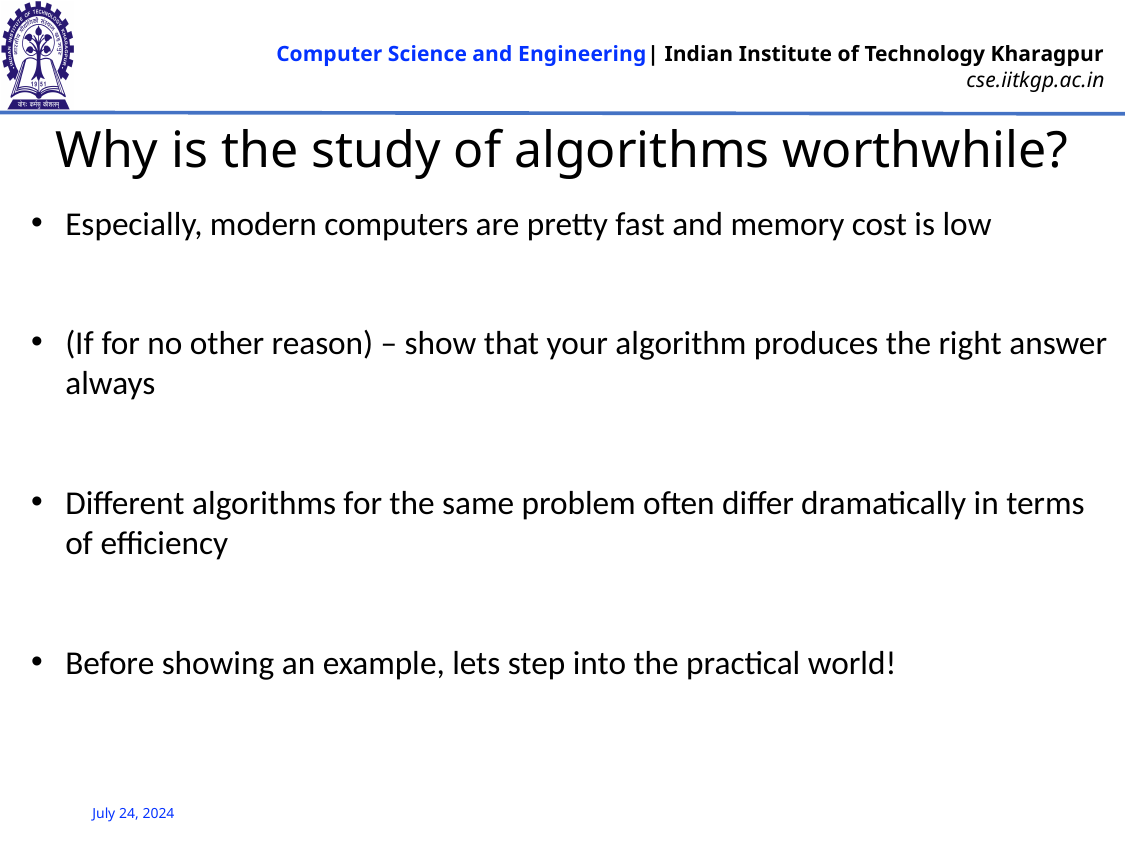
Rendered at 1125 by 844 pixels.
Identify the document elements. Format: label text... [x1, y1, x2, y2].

text_box Especially, modern computers are pretty fast and memory cost is low (If for no other reason) – show that your algorithm produces the right answer always Different algorithms for the same problem often differ dramatically in terms of efficiency Before showing an example, lets step into the practical world! [16, 194, 1125, 689]
picture [1, 1, 74, 110]
title Why is the study of algorithms worthwhile? [16, 79, 1108, 194]
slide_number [77, 798, 229, 844]
